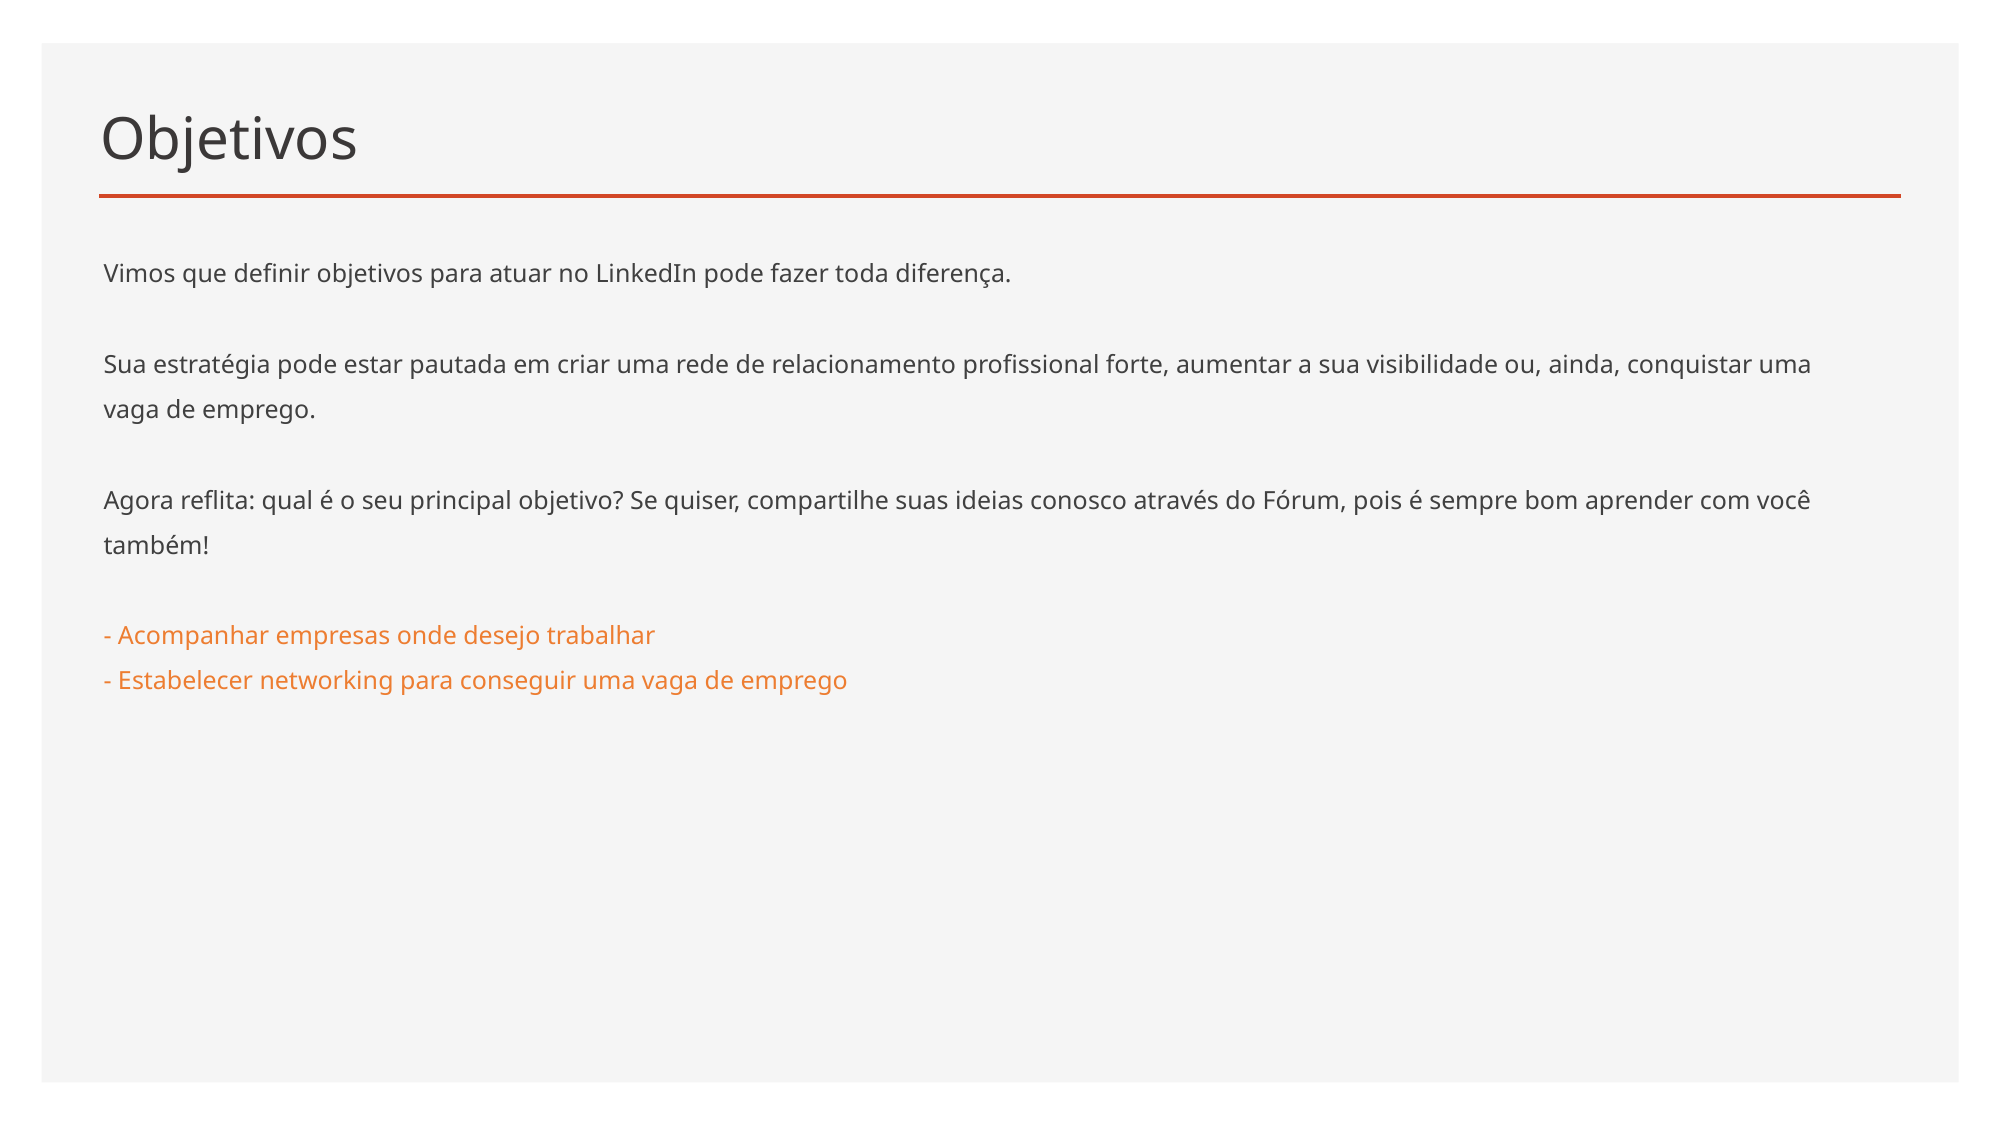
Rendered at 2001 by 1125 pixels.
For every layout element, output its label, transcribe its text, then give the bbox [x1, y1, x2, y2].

title Objetivos [85, 73, 1214, 179]
list Vimos que definir objetivos para atuar no LinkedIn pode fazer toda diferença. Sua estratégia pode estar pautada em criar uma rede de relacionamento profissional forte, aumentar a sua visibilidade ou, ainda, conquistar uma vaga de emprego. Agora reflita: qual é o seu principal objetivo? Se quiser, compartilhe suas ideias conosco através do Fórum, pois é sempre bom aprender com você também! - Acompanhar empresas onde desejo trabalhar - Estabelecer networking para conseguir uma vaga de emprego [88, 235, 1885, 888]
